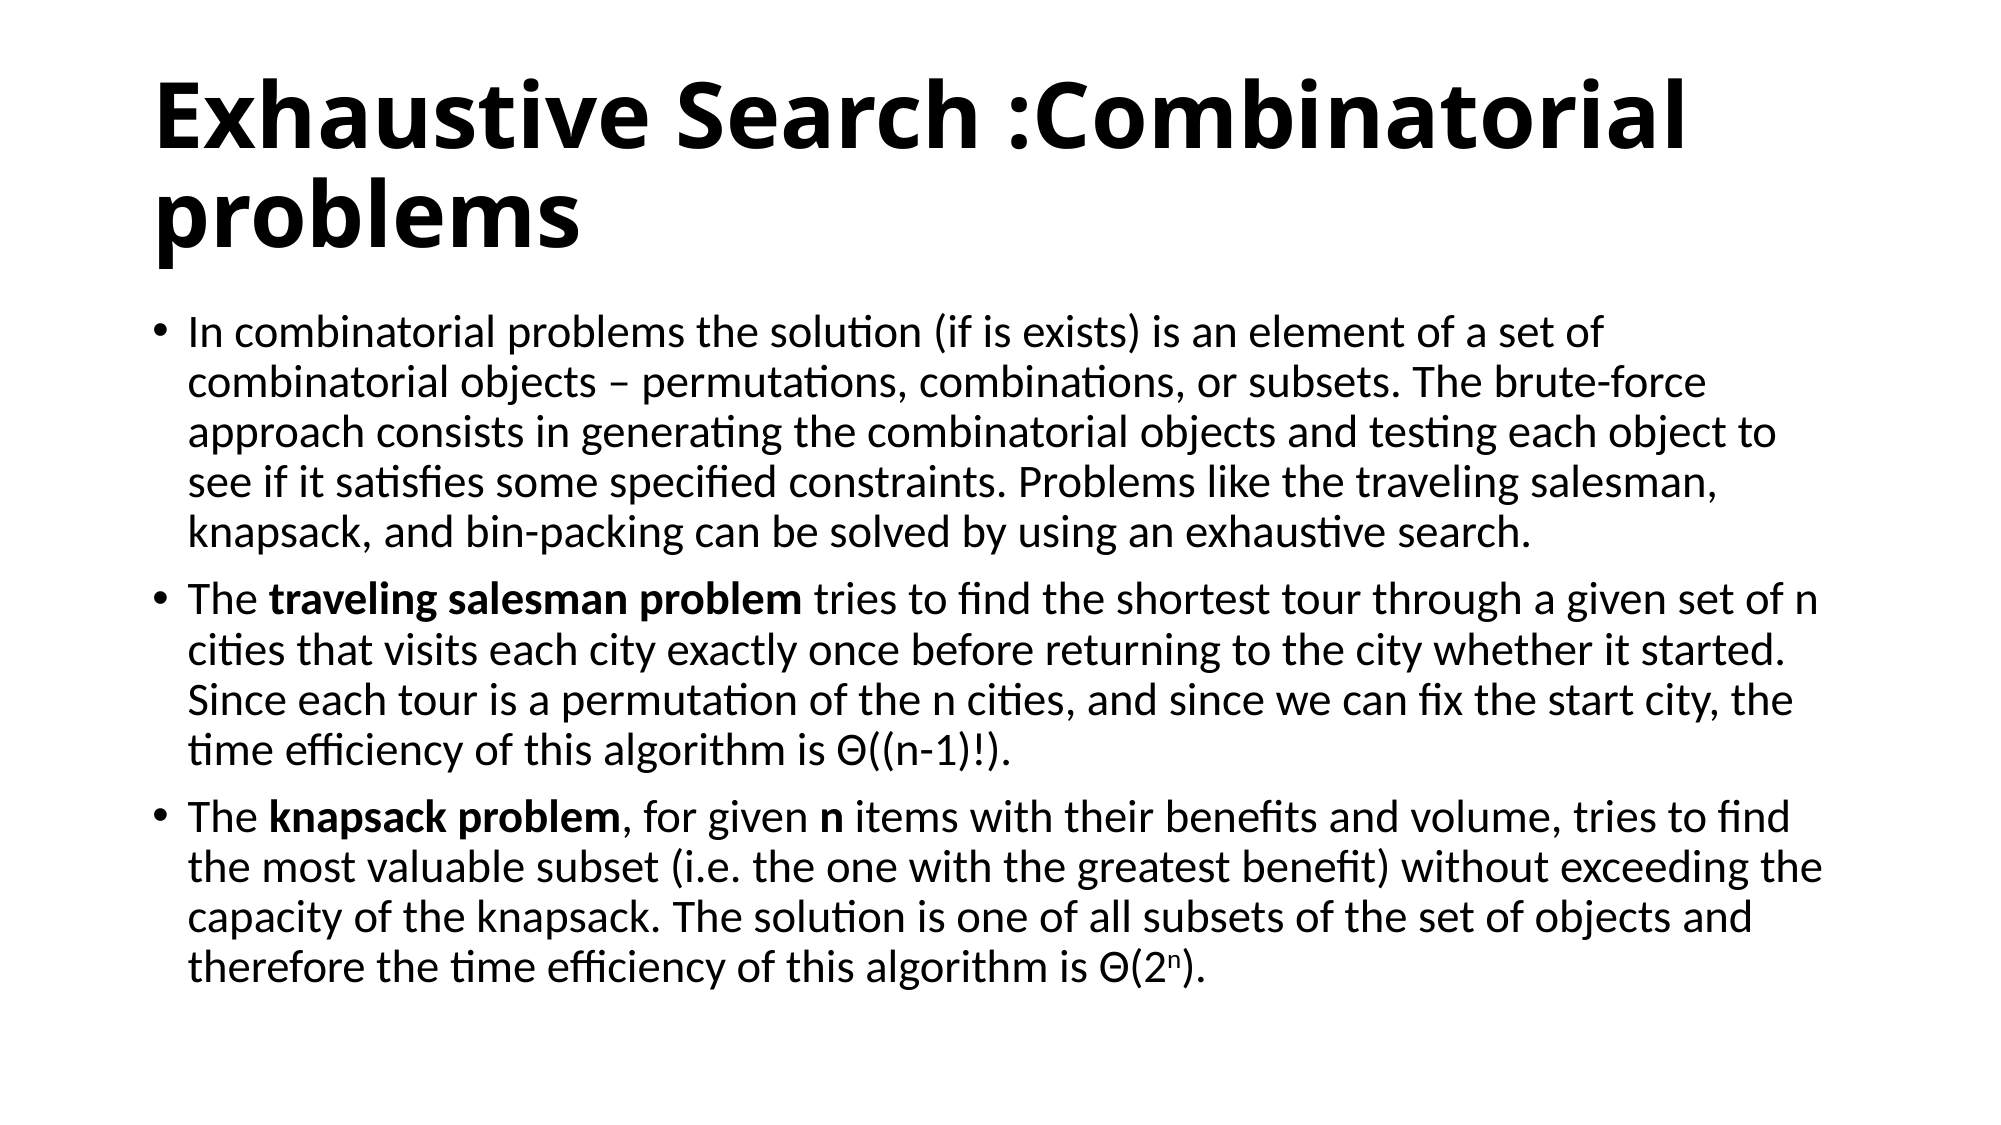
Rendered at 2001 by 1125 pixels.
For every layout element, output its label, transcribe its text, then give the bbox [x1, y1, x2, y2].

title Exhaustive Search :Combinatorial problems [137, 59, 1863, 278]
list In combinatorial problems the solution (if is exists) is an element of a set of combinatorial objects – permutations, combinations, or subsets. The brute-force approach consists in generating the combinatorial objects and testing each object to see if it satisfies some specified constraints. Problems like the traveling salesman, knapsack, and bin-packing can be solved by using an exhaustive search. The traveling salesman problem tries to find the shortest tour through a given set of n cities that visits each city exactly once before returning to the city whether it started. Since each tour is a permutation of the n cities, and since we can fix the start city, the time efficiency of this algorithm is Θ((n-1)!). The knapsack problem, for given n items with their benefits and volume, tries to find the most valuable subset (i.e. the one with the greatest benefit) without exceeding the capacity of the knapsack. The solution is one of all subsets of the set of objects and therefore the time efficiency of this algorithm is Θ(2n). [137, 299, 1863, 1014]
